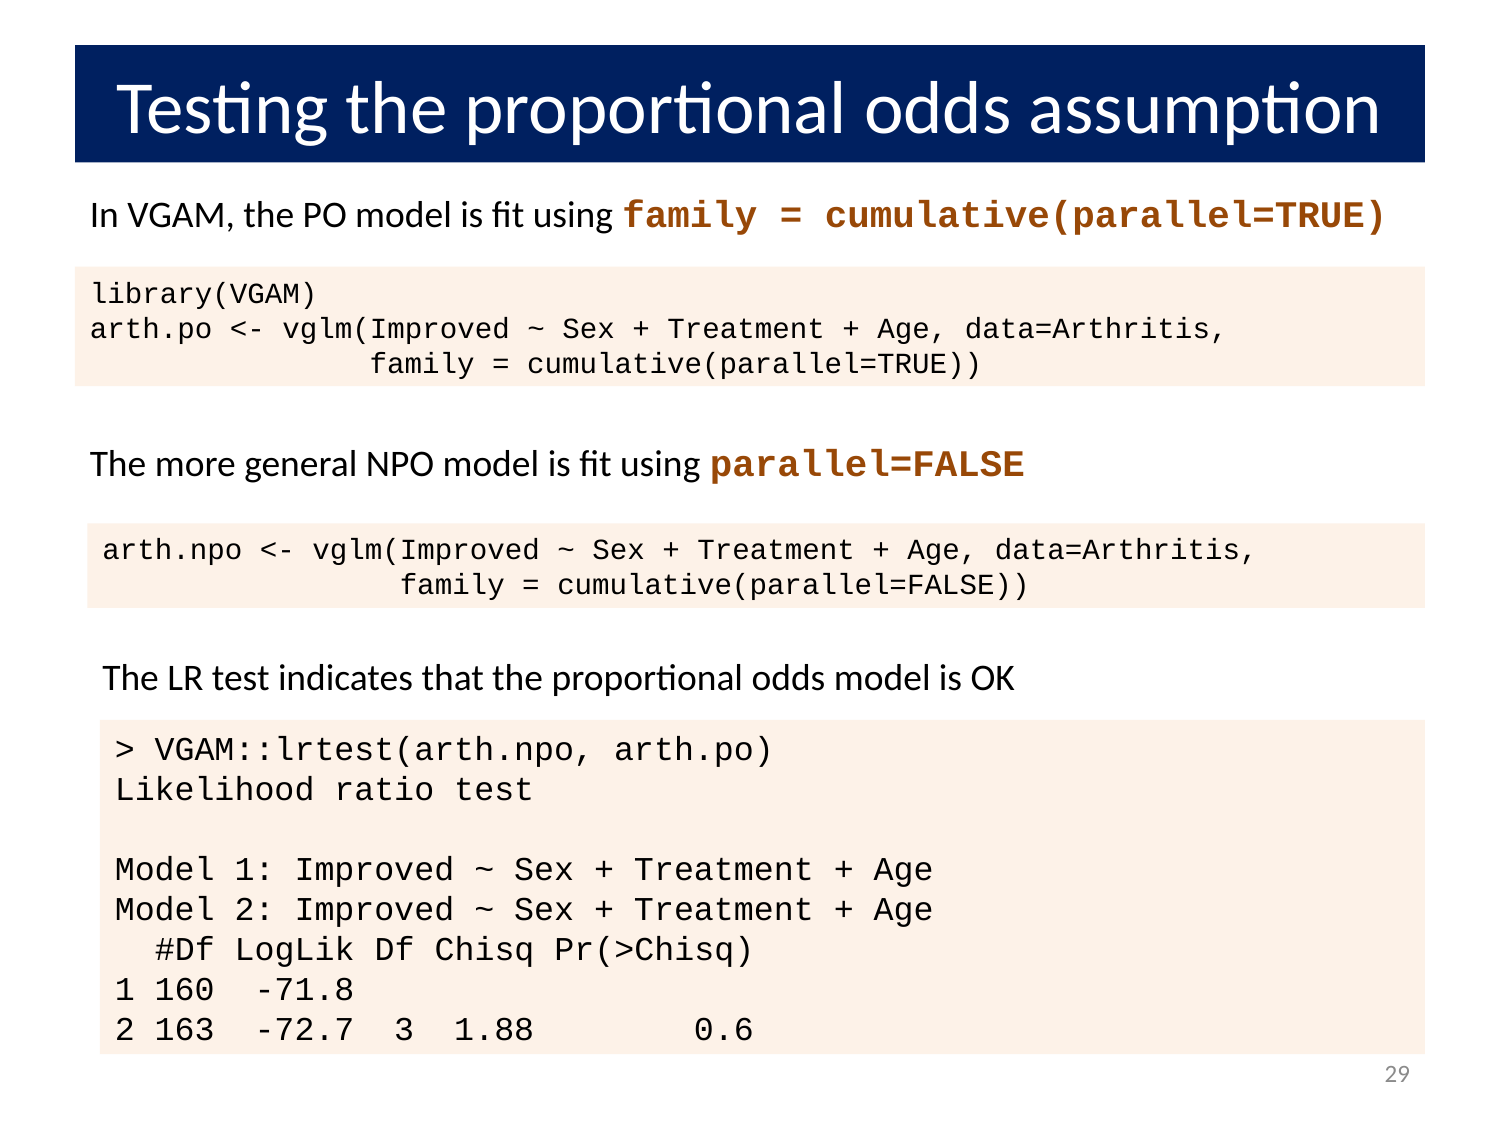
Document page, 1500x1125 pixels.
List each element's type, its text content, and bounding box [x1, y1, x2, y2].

text_box The more general NPO model is fit using parallel=FALSE [74, 431, 1425, 492]
text_box > VGAM::lrtest(arth.npo, arth.po) Likelihood ratio test Model 1: Improved ~ Sex + Treatment + Age Model 2: Improved ~ Sex + Treatment + Age #Df LogLik Df Chisq Pr(>Chisq) 1 160 -71.8 2 163 -72.7 3 1.88 0.6 [99, 719, 1425, 1055]
title Testing the proportional odds assumption [75, 45, 1425, 163]
text_box In VGAM, the PO model is fit using family = cumulative(parallel=TRUE) [74, 182, 1425, 243]
text_box The LR test indicates that the proportional odds model is OK [87, 645, 1425, 706]
text_box library(VGAM) arth.po <- vglm(Improved ~ Sex + Treatment + Age, data=Arthritis, family = cumulative(parallel=TRUE)) [74, 266, 1425, 387]
slide_number 29 [1074, 1055, 1425, 1103]
text_box arth.npo <- vglm(Improved ~ Sex + Treatment + Age, data=Arthritis, family = cumulative(parallel=FALSE)) [87, 523, 1425, 608]
